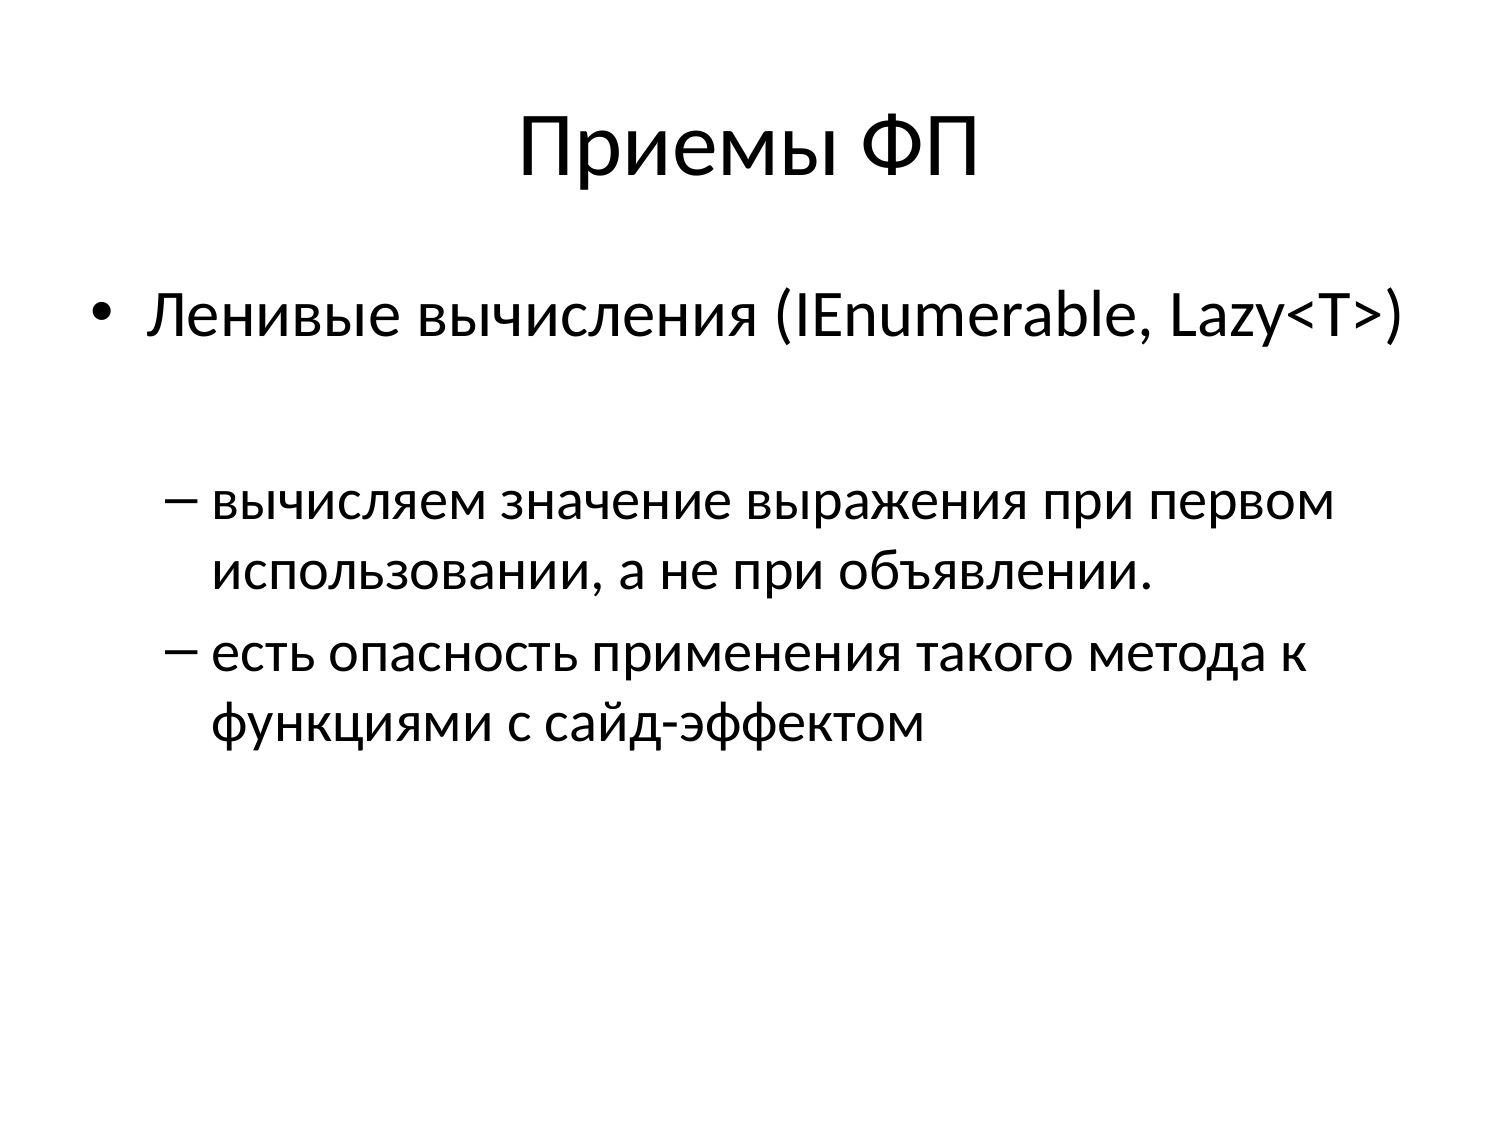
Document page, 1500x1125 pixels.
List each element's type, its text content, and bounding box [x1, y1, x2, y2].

title Приемы ФП [75, 45, 1425, 233]
list Ленивые вычисления (IEnumerable, Lazy<T>) вычисляем значение выражения при первом использовании, а не при объявлении. есть опасность применения такого метода к функциями с сайд-эффектом [75, 262, 1425, 1005]
